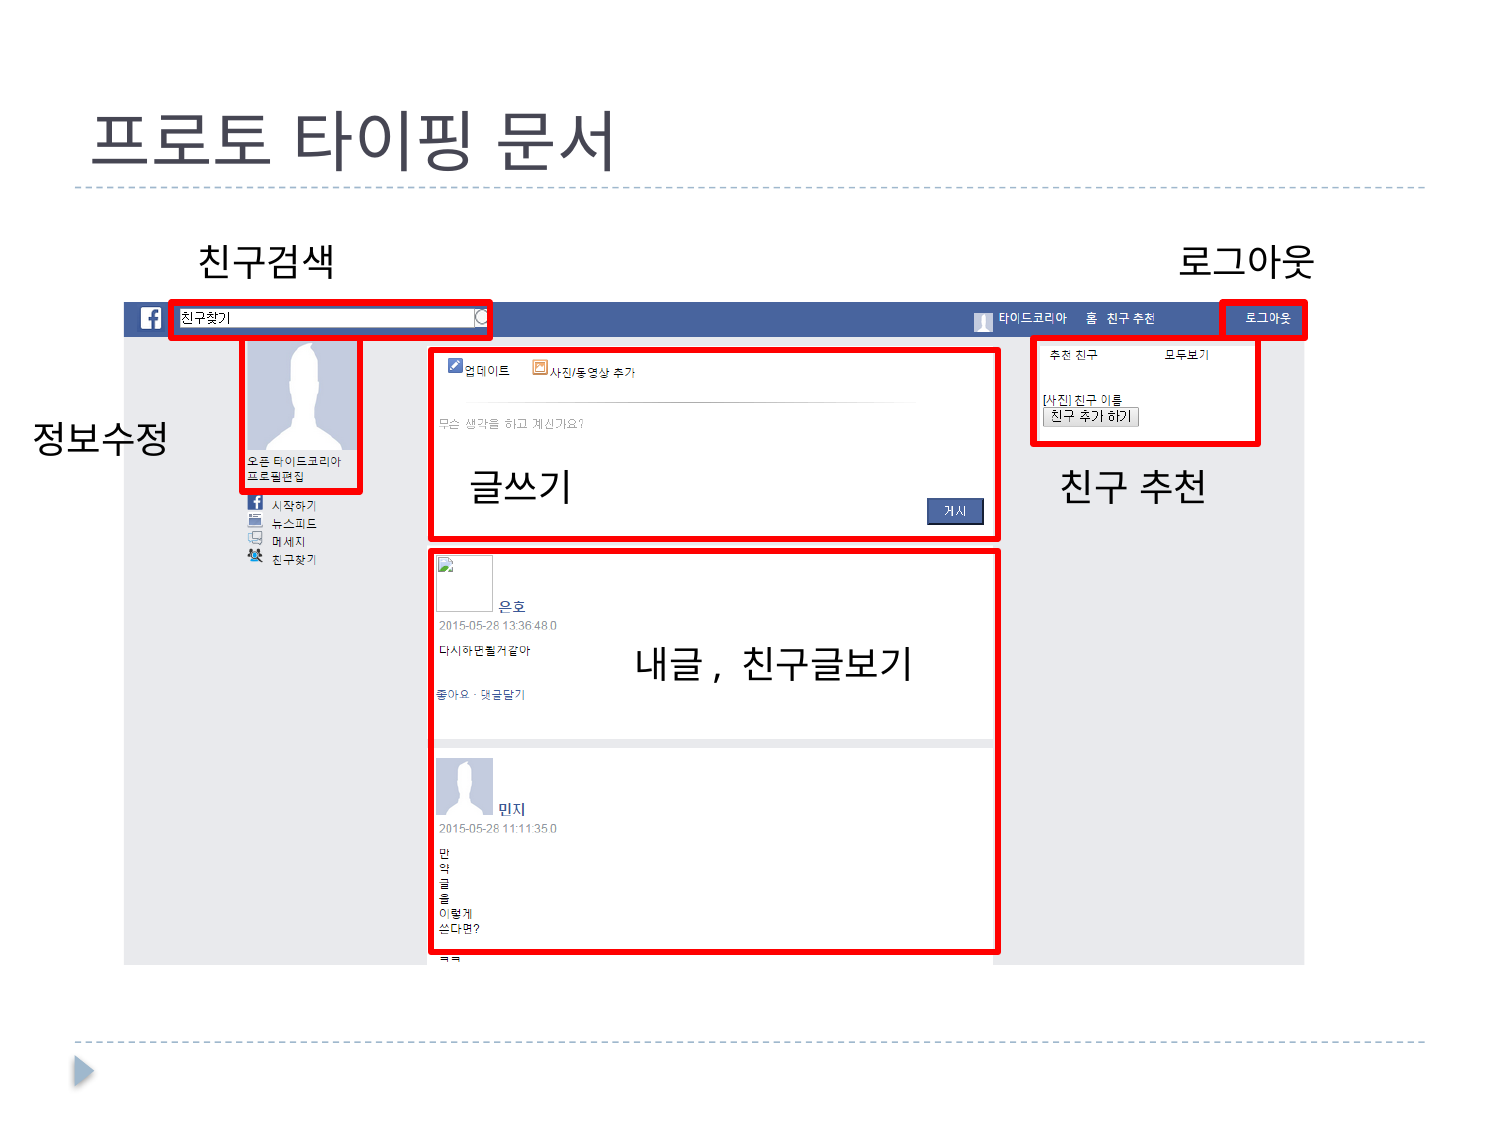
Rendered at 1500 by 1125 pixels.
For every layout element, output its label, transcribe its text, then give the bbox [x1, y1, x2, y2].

text_box 정보수정 [17, 408, 117, 469]
text_box 친구검색 [182, 231, 420, 292]
text_box 로그아웃 [1163, 231, 1400, 292]
picture [123, 302, 1305, 965]
title 프로토 타이핑 문서 [75, 24, 1425, 188]
